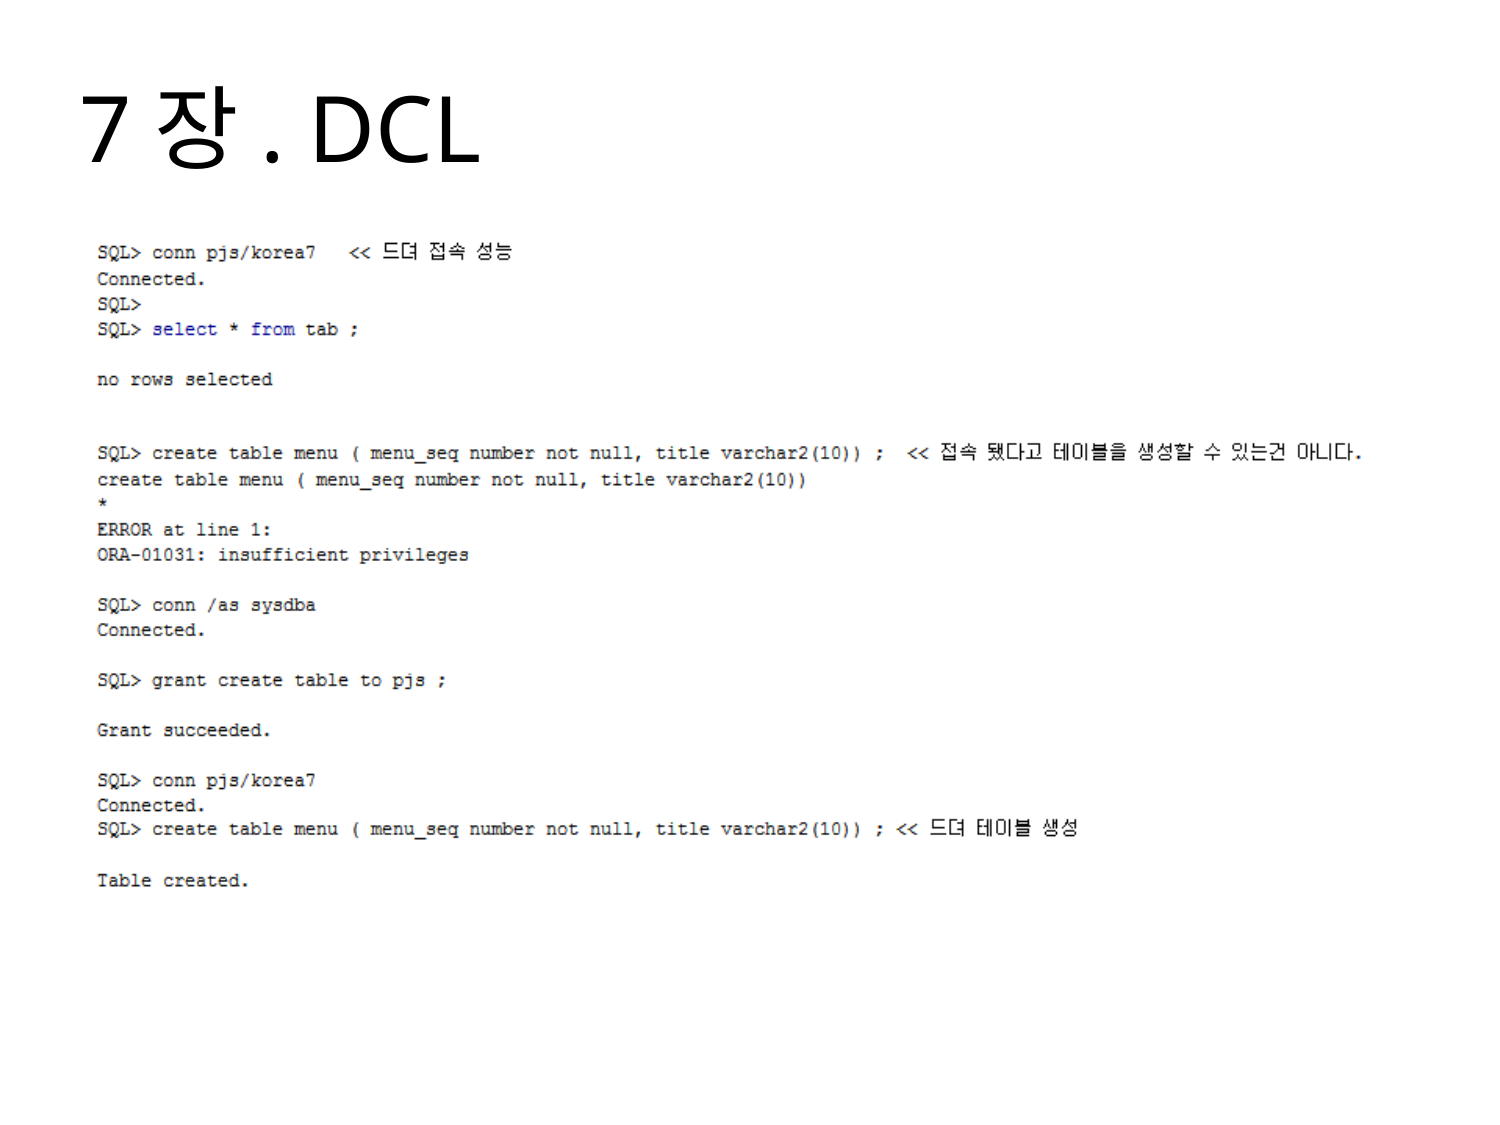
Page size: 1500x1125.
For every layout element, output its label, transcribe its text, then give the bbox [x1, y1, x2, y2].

picture [88, 232, 1375, 893]
text_box 7장. DCL [64, 62, 1270, 188]
